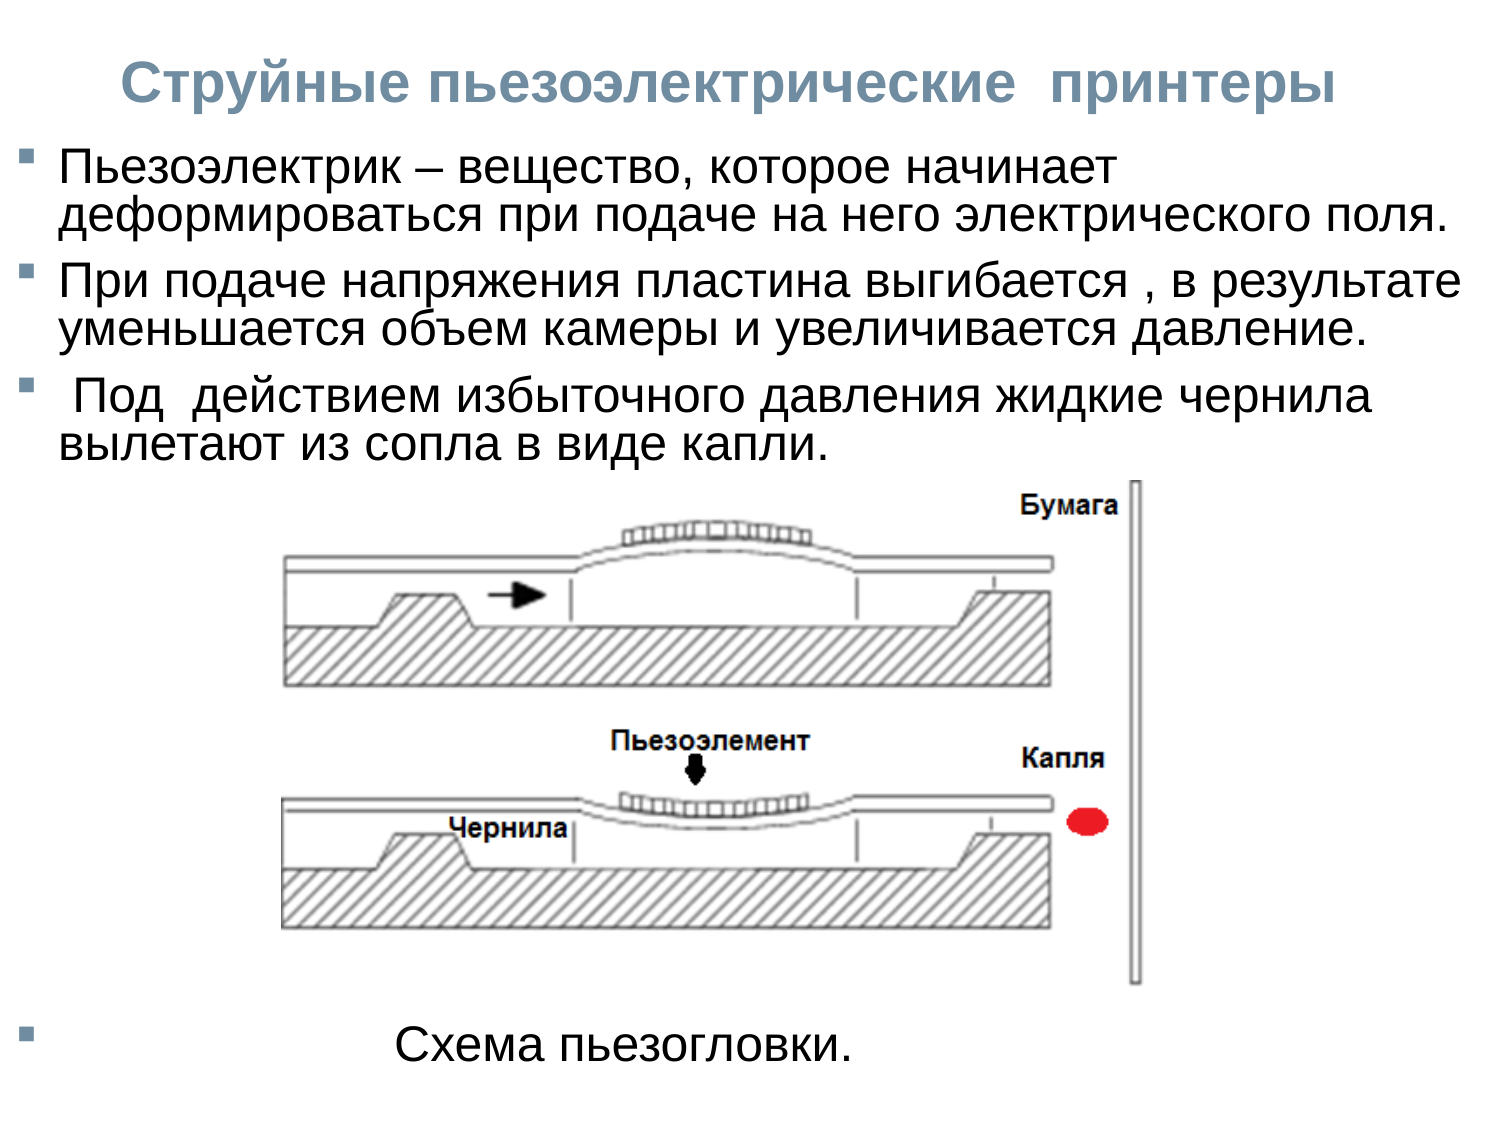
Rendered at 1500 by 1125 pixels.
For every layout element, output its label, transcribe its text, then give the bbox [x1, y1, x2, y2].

picture [280, 480, 1190, 1016]
list Пьезоэлектрик – вещество, которое начинает деформироваться при подаче на него электрического поля. При подаче напряжения пластина выгибается , в результате уменьшается объем камеры и увеличивается давление. Под действием избыточного давления жидкие чернила вылетают из сопла в виде капли. Схема пьезогловки. [0, 137, 1500, 1125]
title Струйные пьезоэлектрические принтеры [75, 45, 1425, 114]
